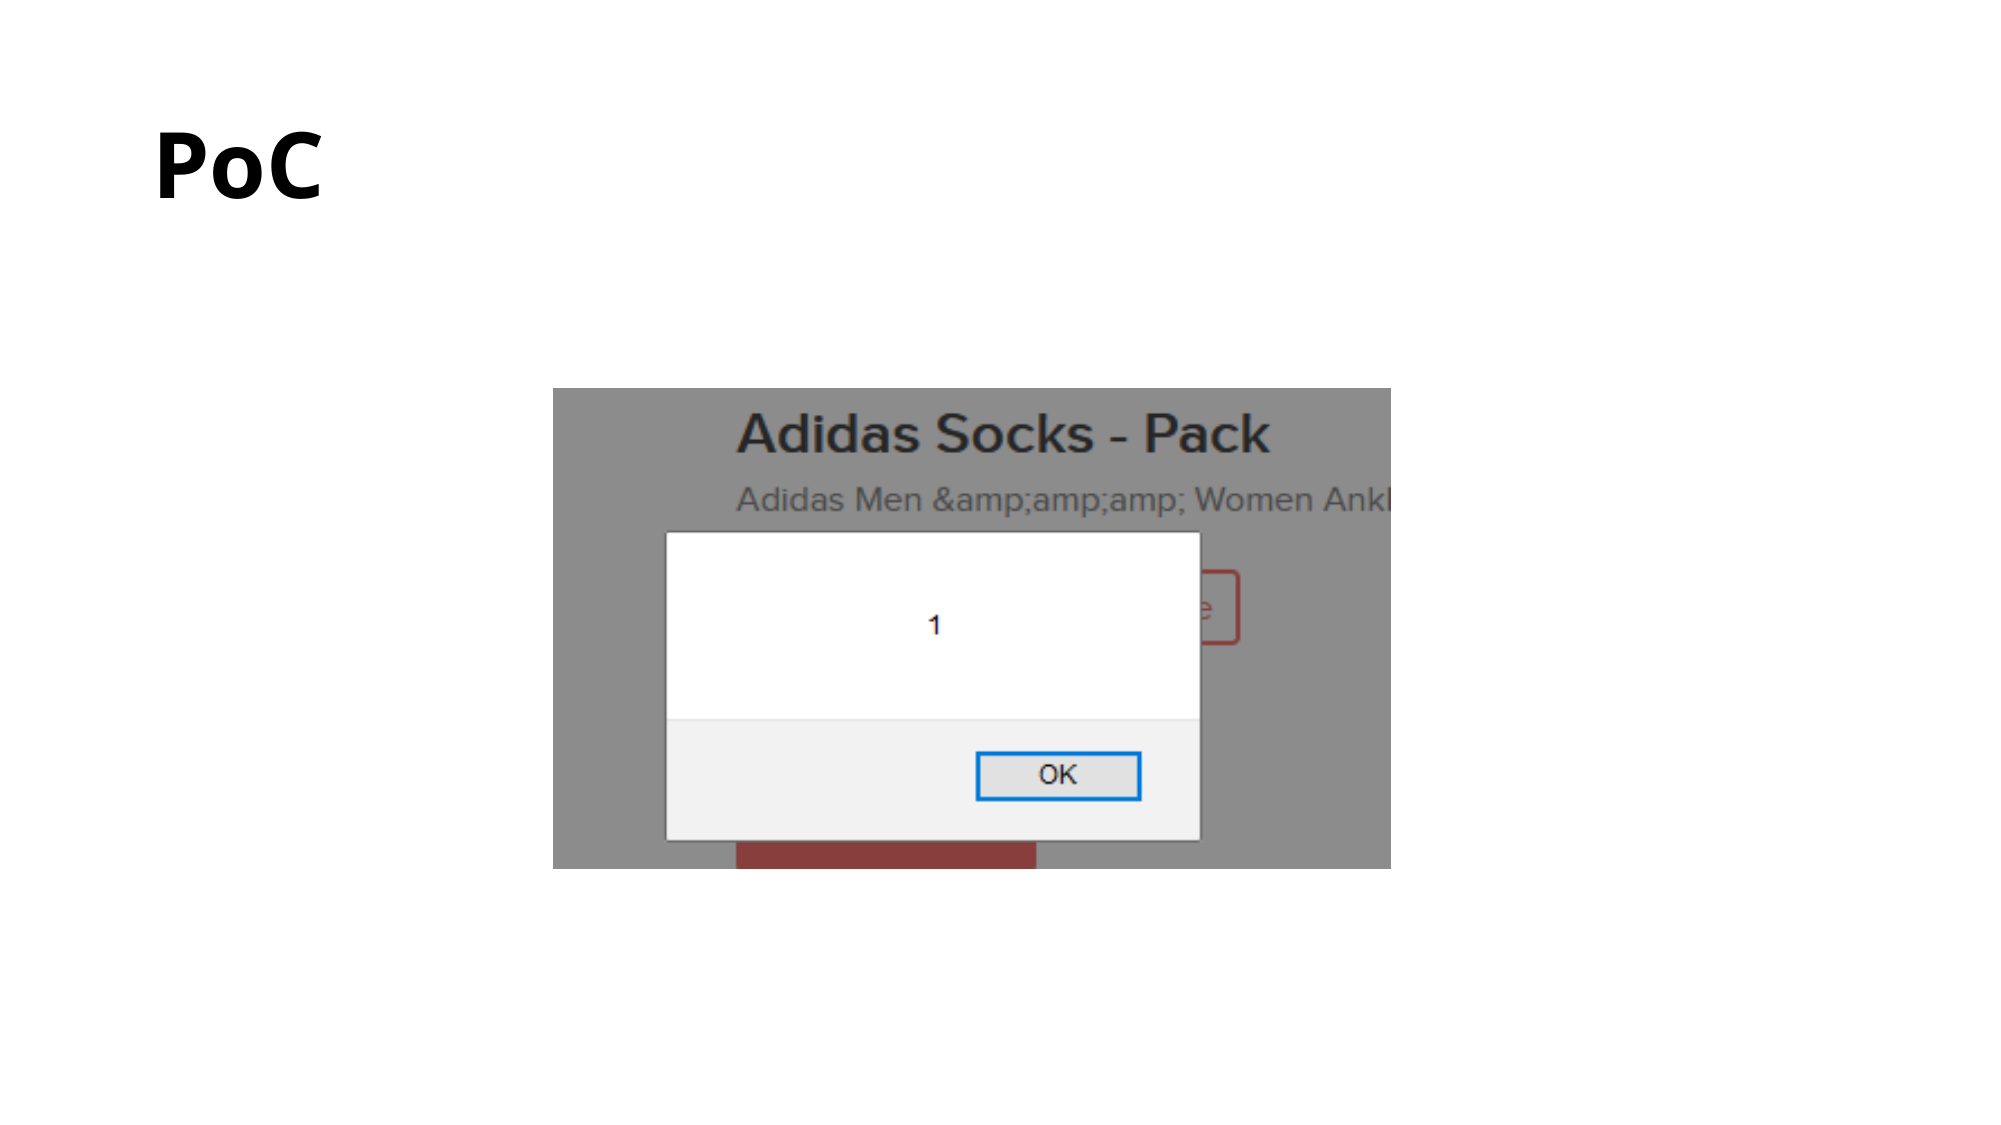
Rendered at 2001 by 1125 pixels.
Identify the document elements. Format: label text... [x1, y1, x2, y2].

picture [553, 388, 1391, 869]
title PoC [137, 59, 1863, 278]
